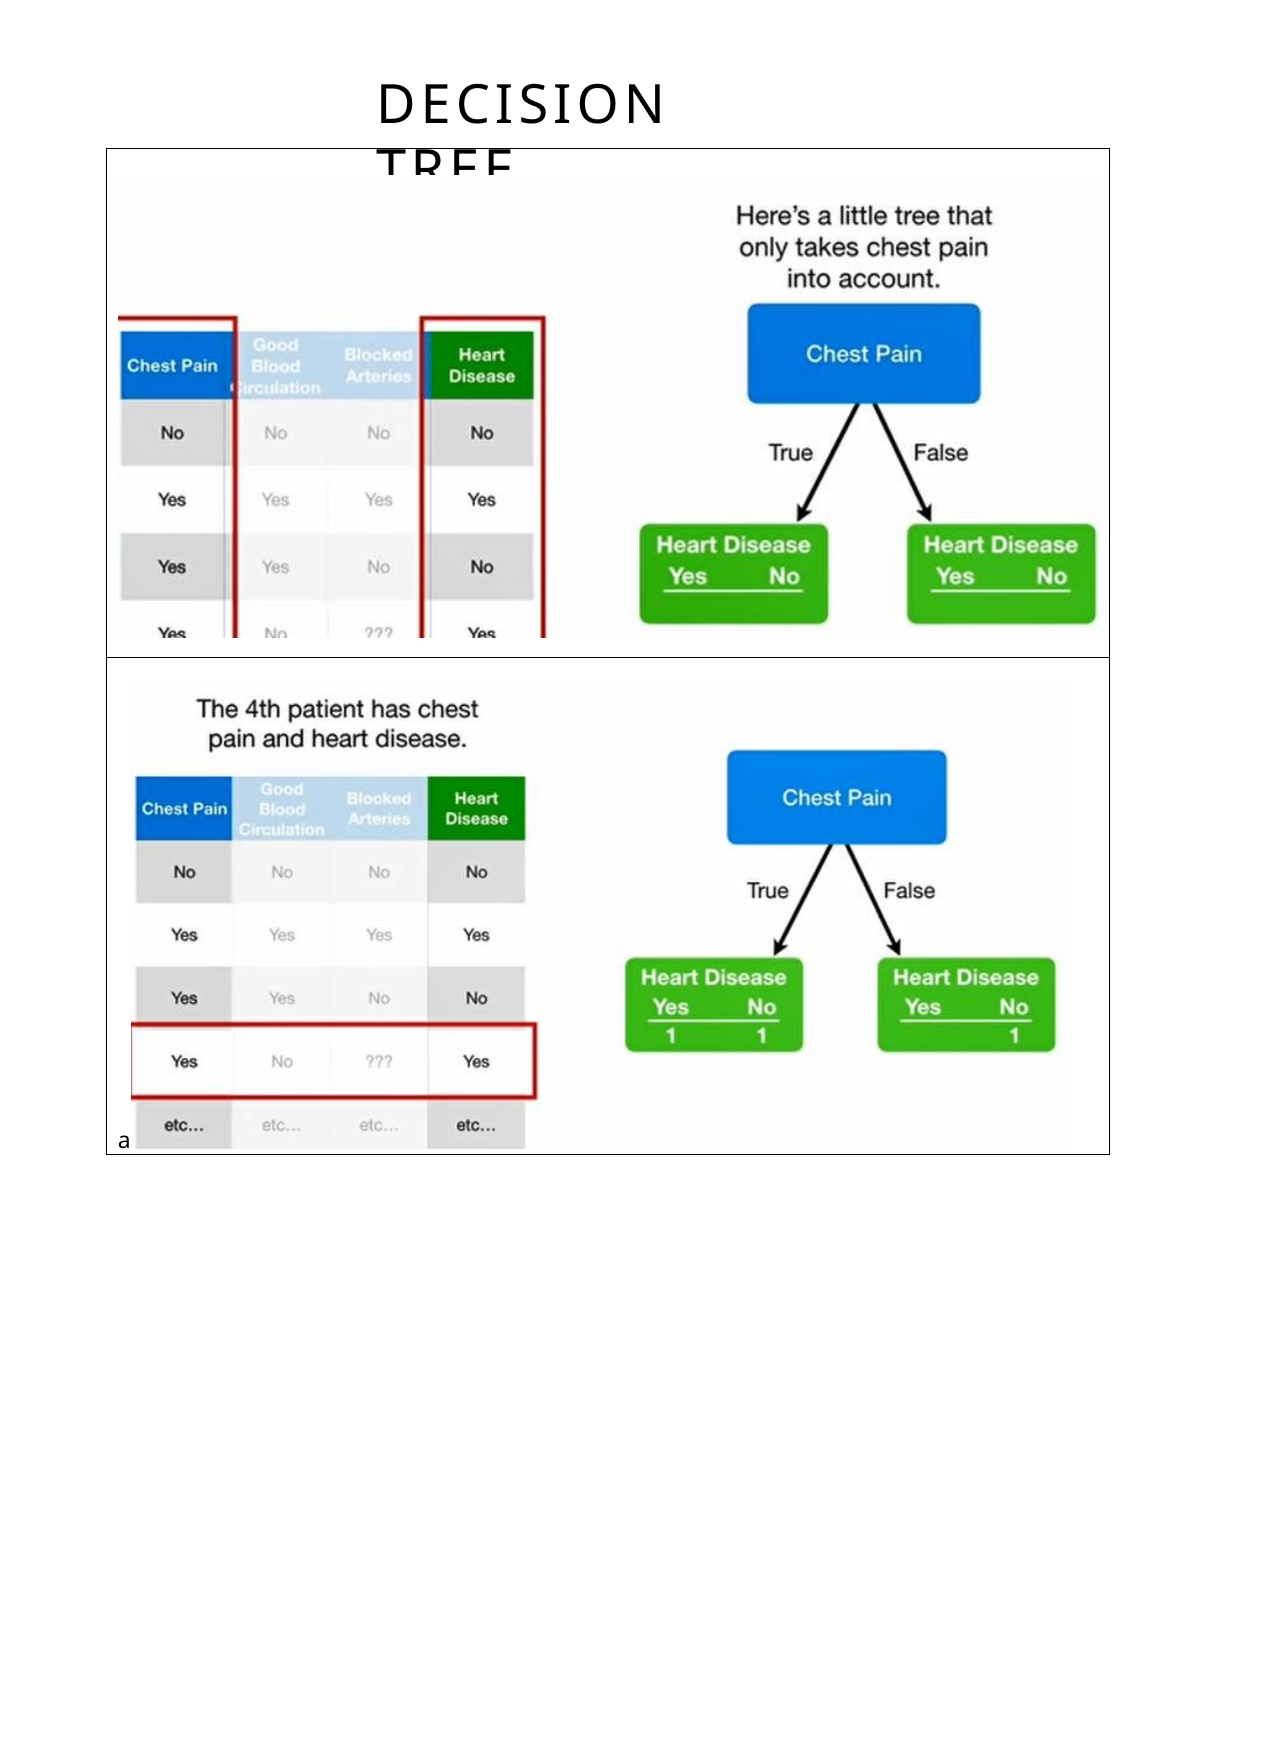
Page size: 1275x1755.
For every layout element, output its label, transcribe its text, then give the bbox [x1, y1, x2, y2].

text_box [106, 147, 1111, 1156]
title DECISION TREE [374, 67, 798, 145]
